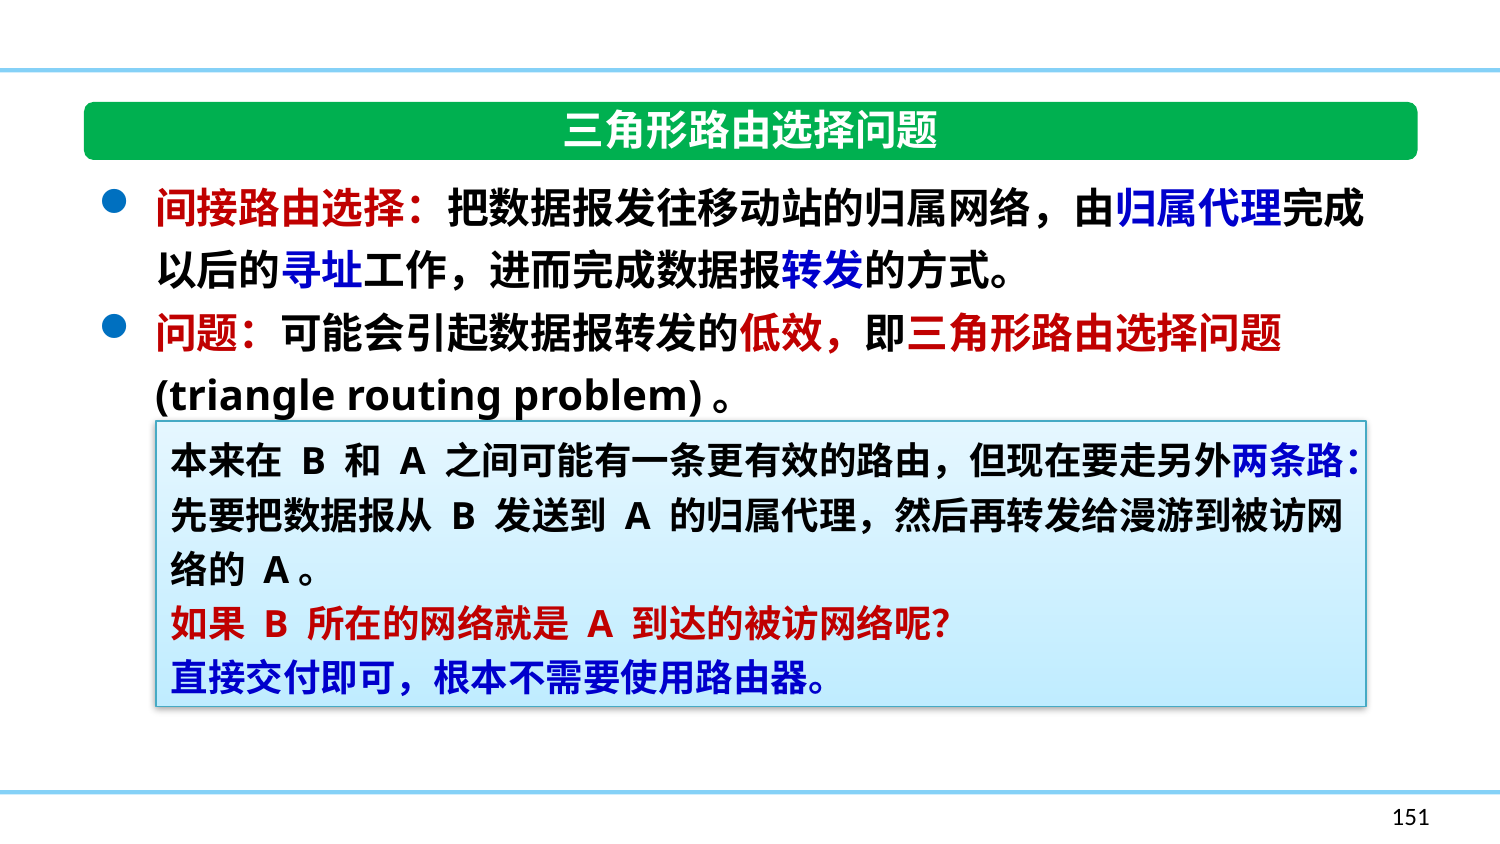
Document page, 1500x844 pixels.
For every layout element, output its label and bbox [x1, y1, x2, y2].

text_box [83, 96, 1418, 707]
slide_number [1376, 792, 1472, 838]
